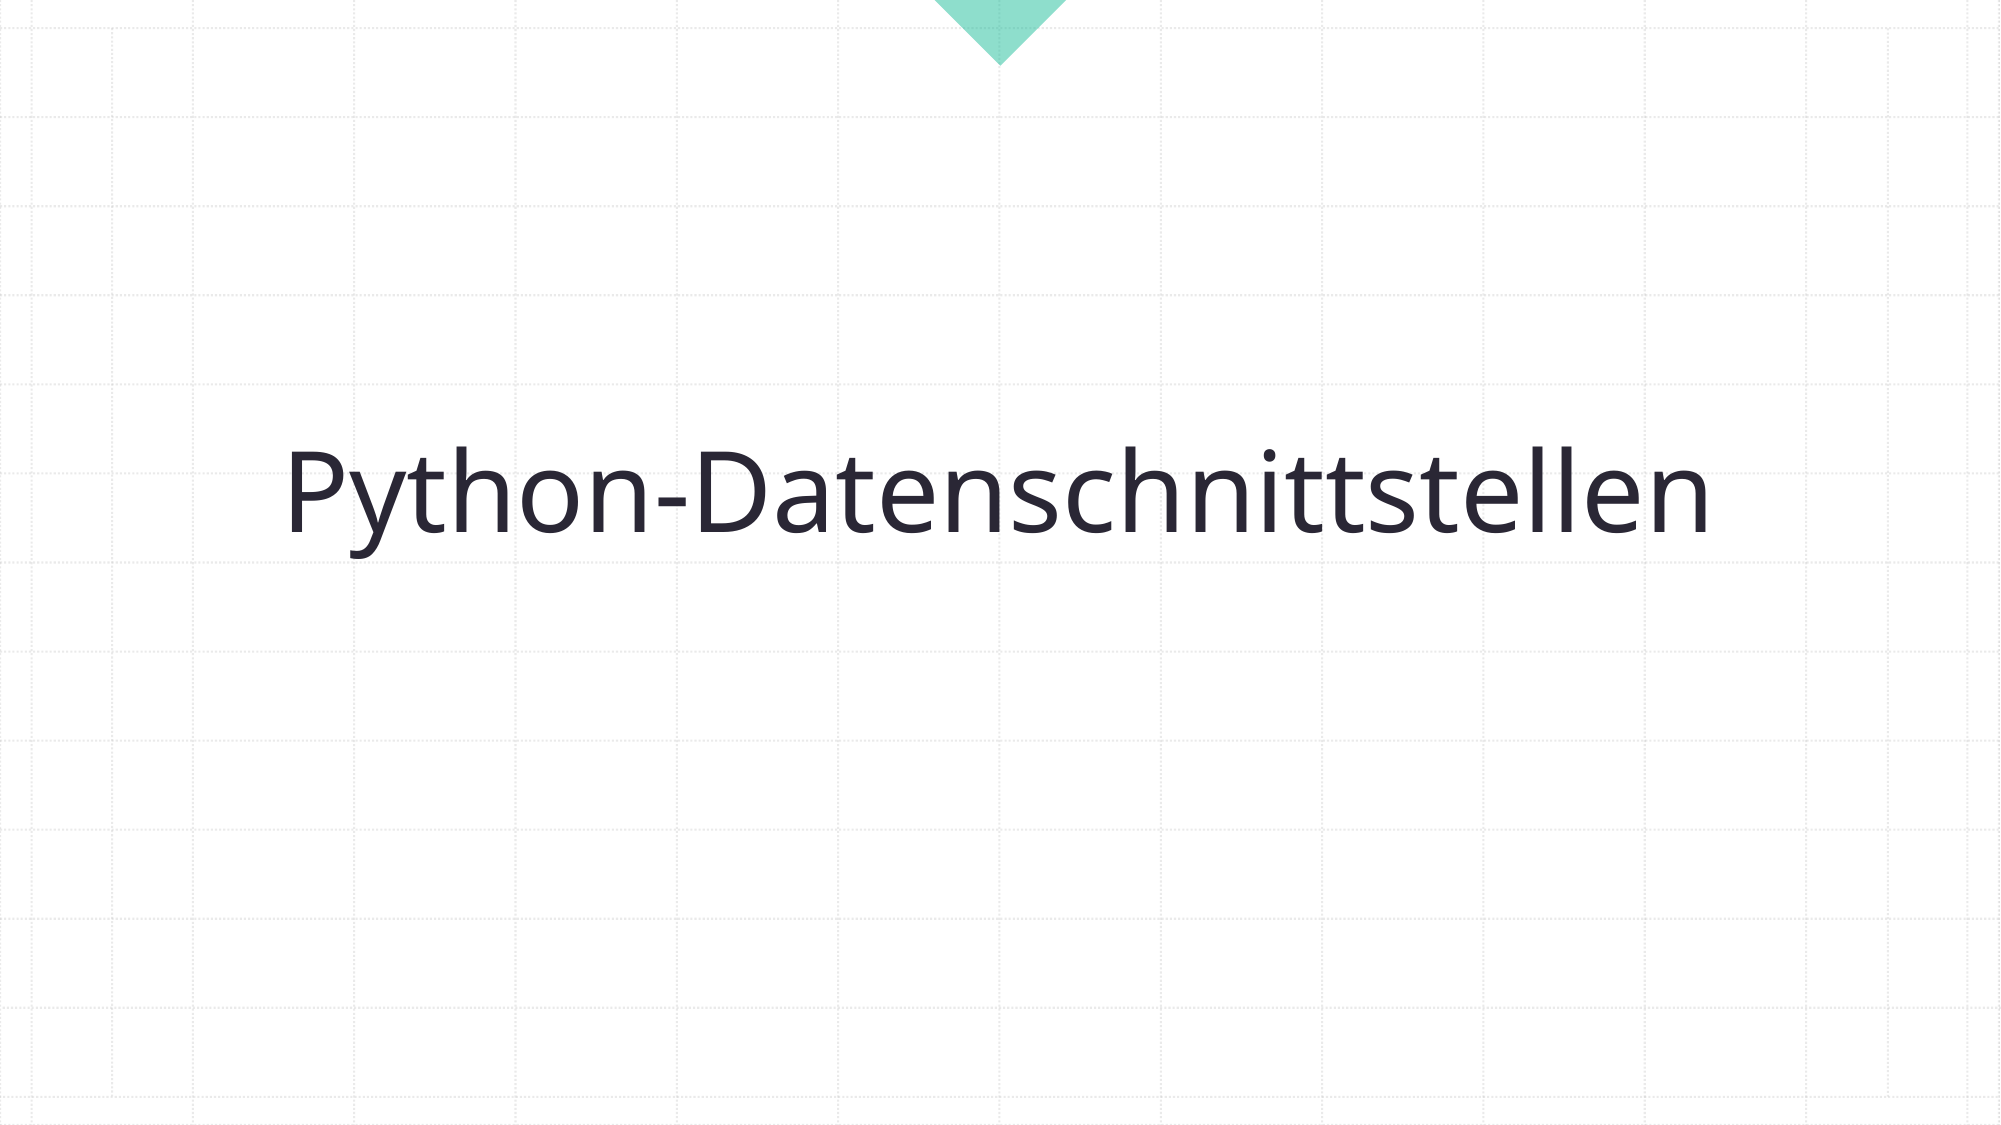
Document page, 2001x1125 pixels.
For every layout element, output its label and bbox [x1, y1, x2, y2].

text_box [0, 0, 2000, 1125]
